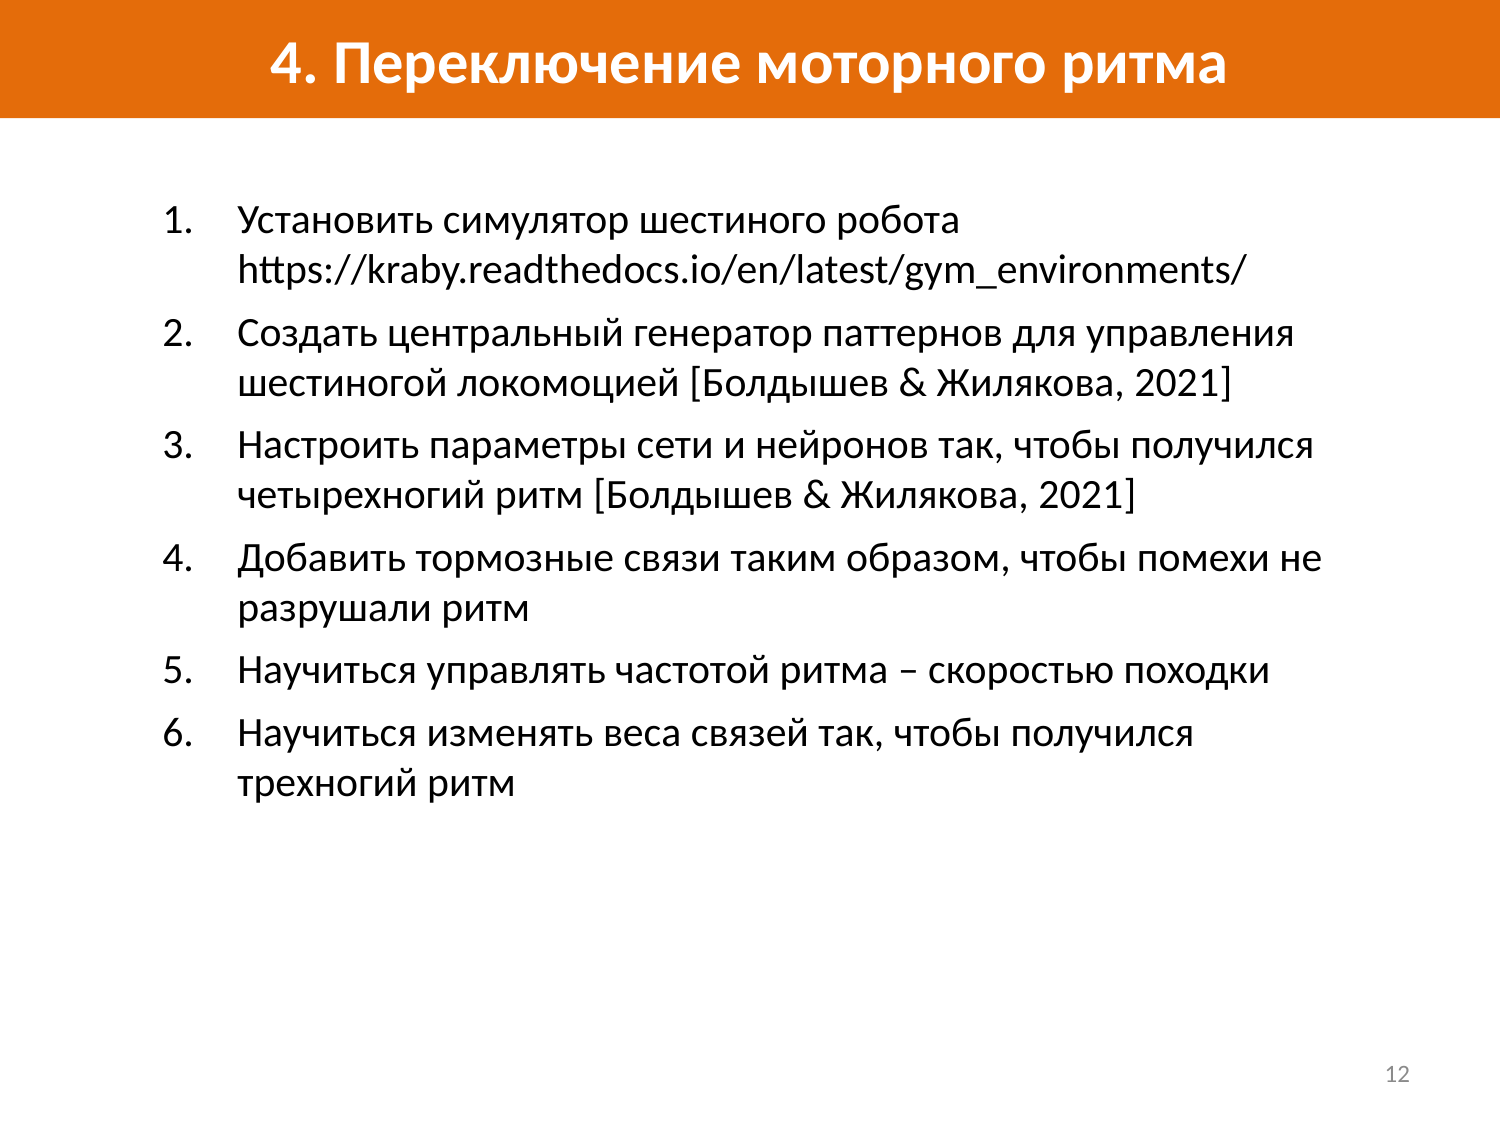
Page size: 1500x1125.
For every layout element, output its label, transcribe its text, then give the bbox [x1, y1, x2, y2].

slide_number 12 [1074, 1042, 1425, 1103]
title 4. Переключение моторного ритма [0, 0, 1500, 119]
text_box Установить симулятор шестиного робота https://kraby.readthedocs.io/en/latest/gym_environments/ Создать центральный генератор паттернов для управления шестиногой локомоцией [Болдышев & Жилякова, 2021] Настроить параметры сети и нейронов так, чтобы получился четырехногий ритм [Болдышев & Жилякова, 2021] Добавить тормозные связи таким образом, чтобы помехи не разрушали ритм Научиться управлять частотой ритма – скоростью походки Научиться изменять веса связей так, чтобы получился трехногий ритм [147, 184, 1365, 813]
